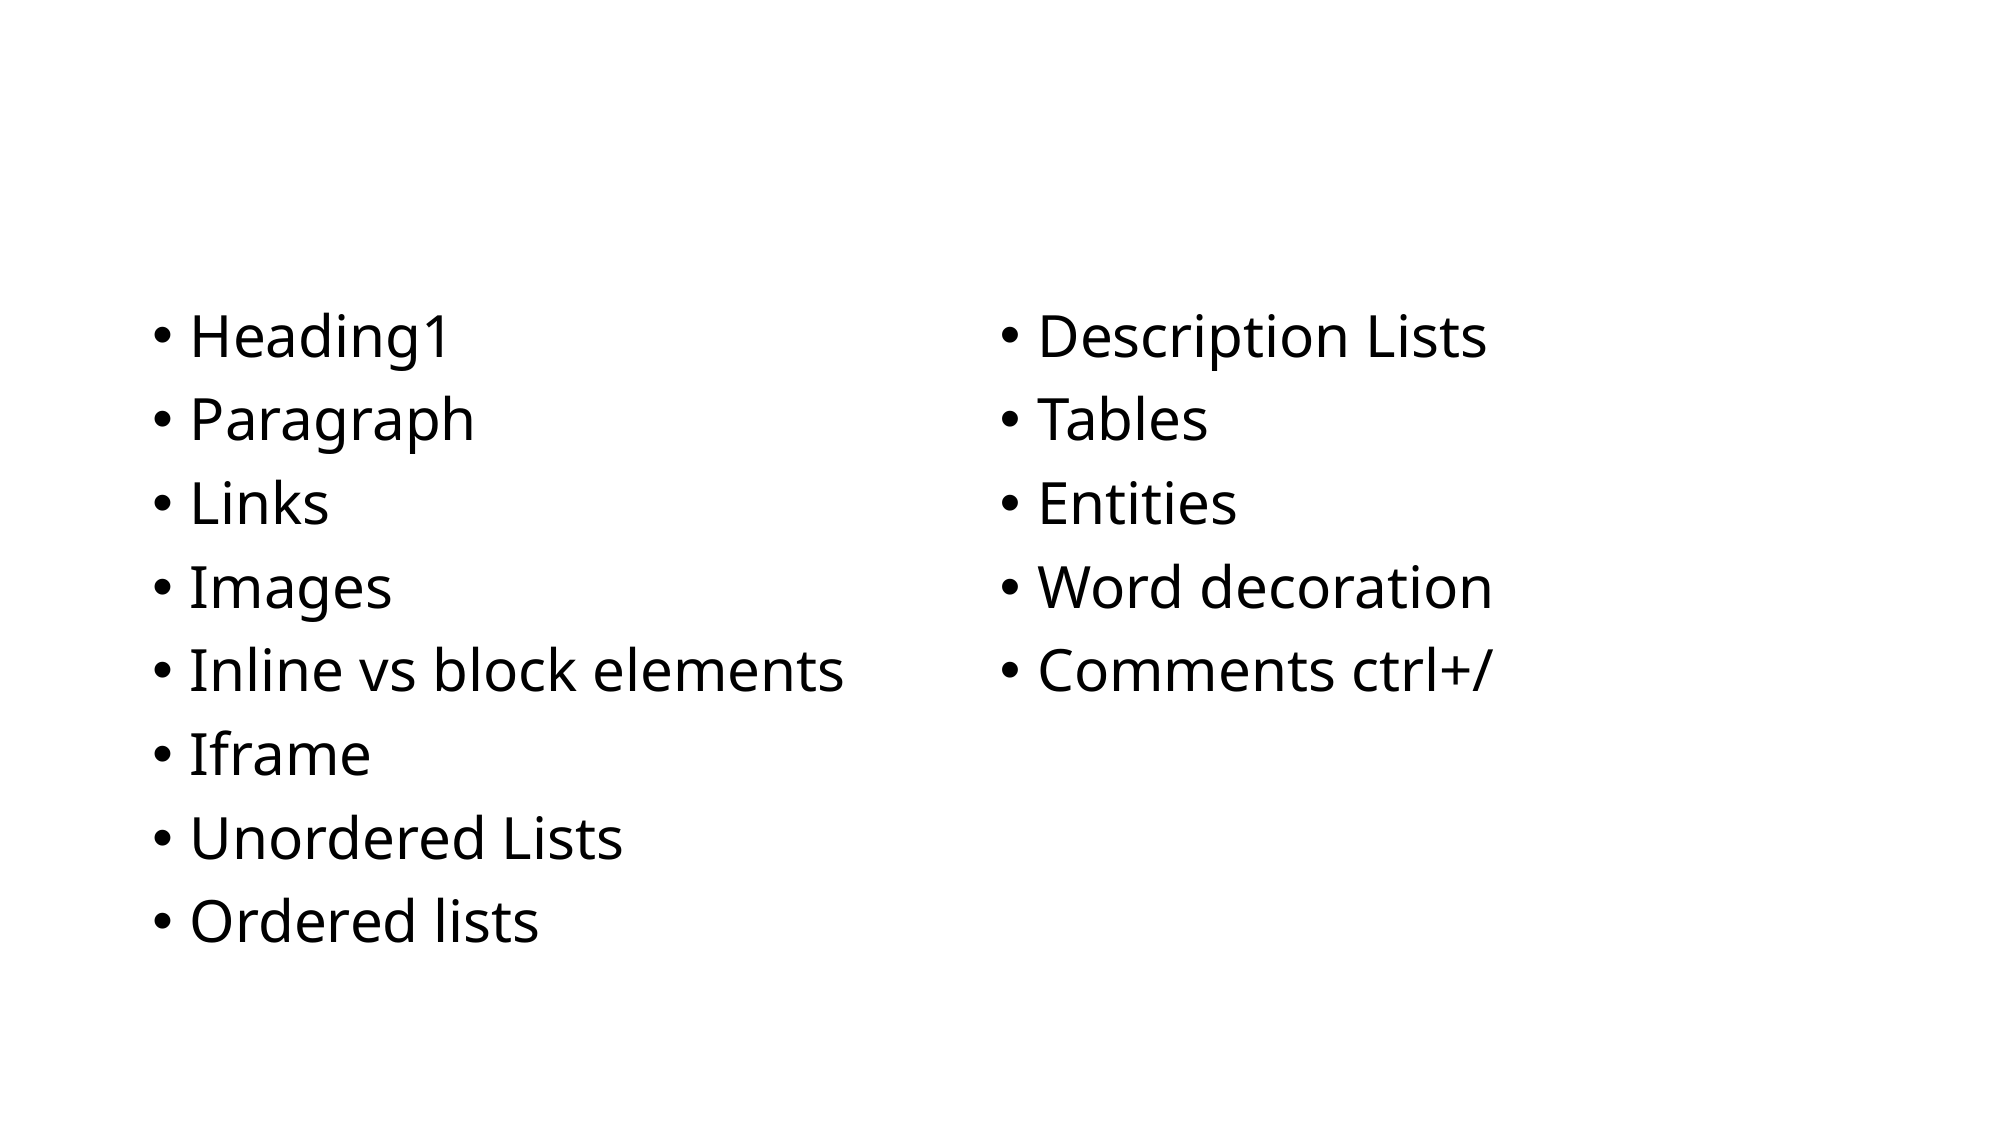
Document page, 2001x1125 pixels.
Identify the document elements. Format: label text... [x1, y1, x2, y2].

list Heading1 Paragraph Links Images Inline vs block elements Iframe Unordered Lists Ordered lists Description Lists Tables Entities Word decoration Comments ctrl+/ [137, 299, 1863, 1014]
